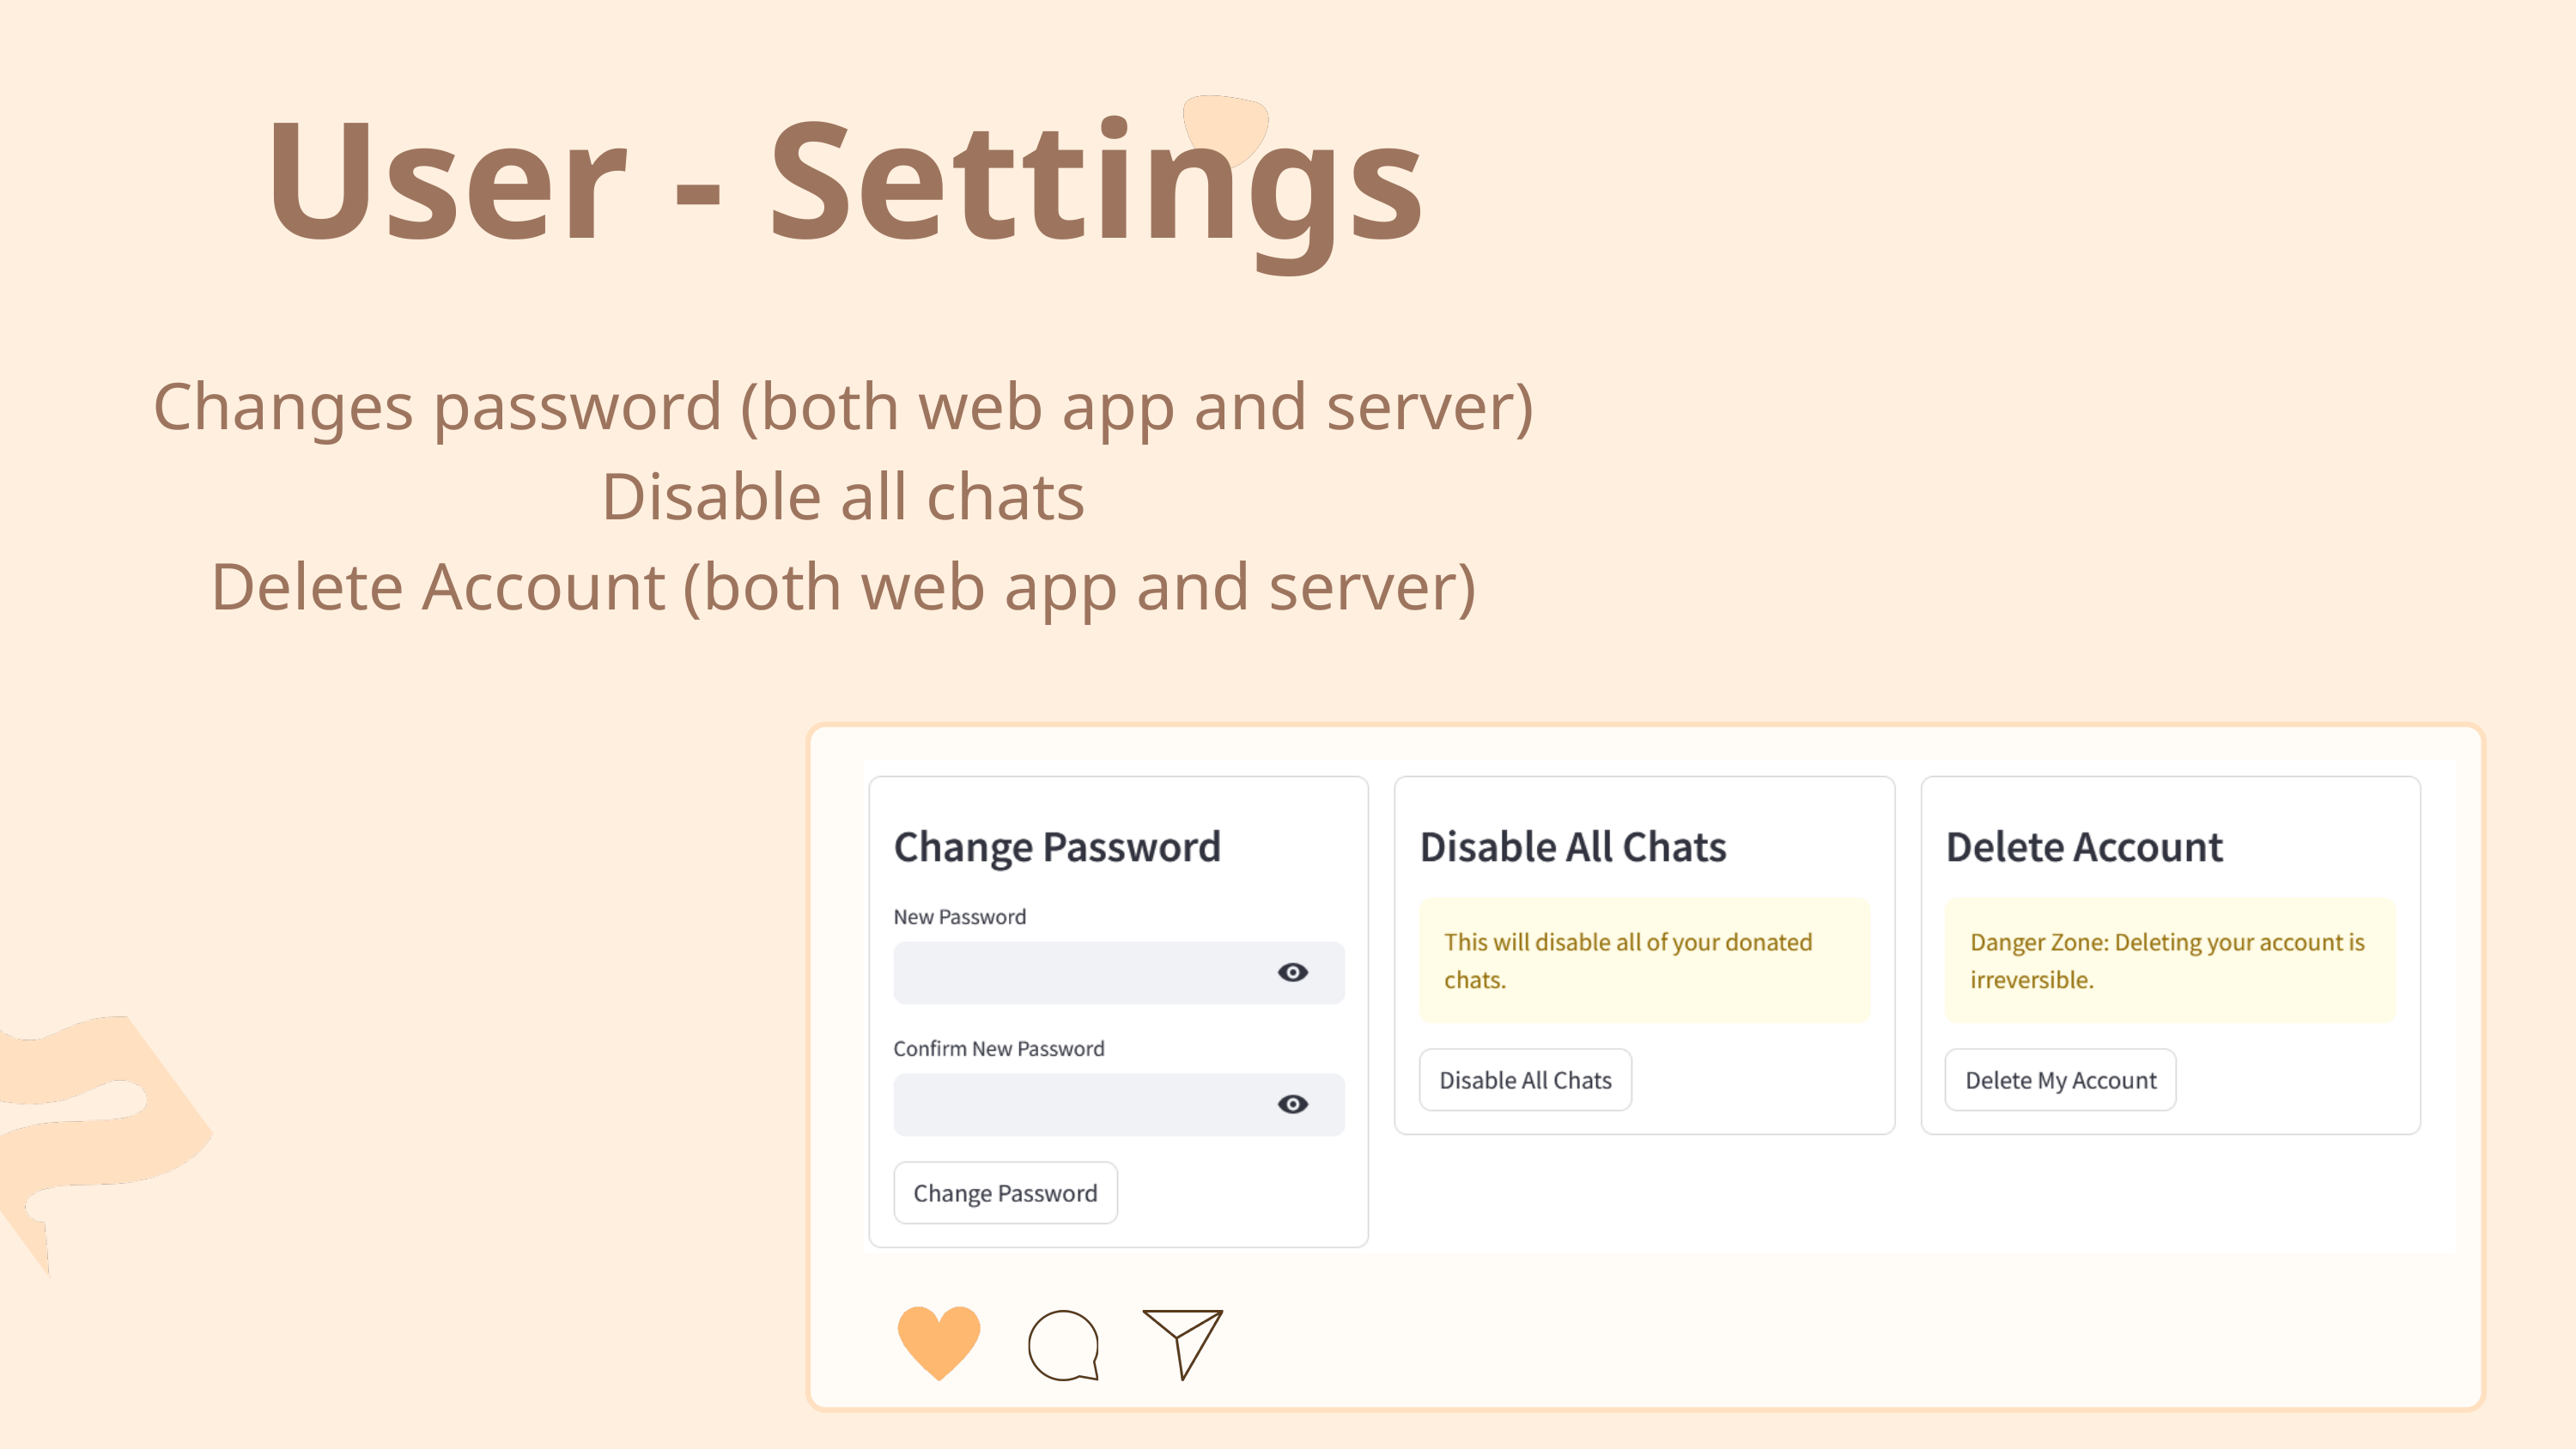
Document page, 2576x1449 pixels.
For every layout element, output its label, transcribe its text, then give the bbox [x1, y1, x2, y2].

text_box Changes password (both web app and server) Disable all chats Delete Account (both web app and server) [98, 352, 1590, 713]
text_box User - Settings [41, 109, 1646, 271]
text_box [0, 949, 231, 1286]
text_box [807, 724, 2485, 1410]
text_box [1179, 85, 1285, 109]
